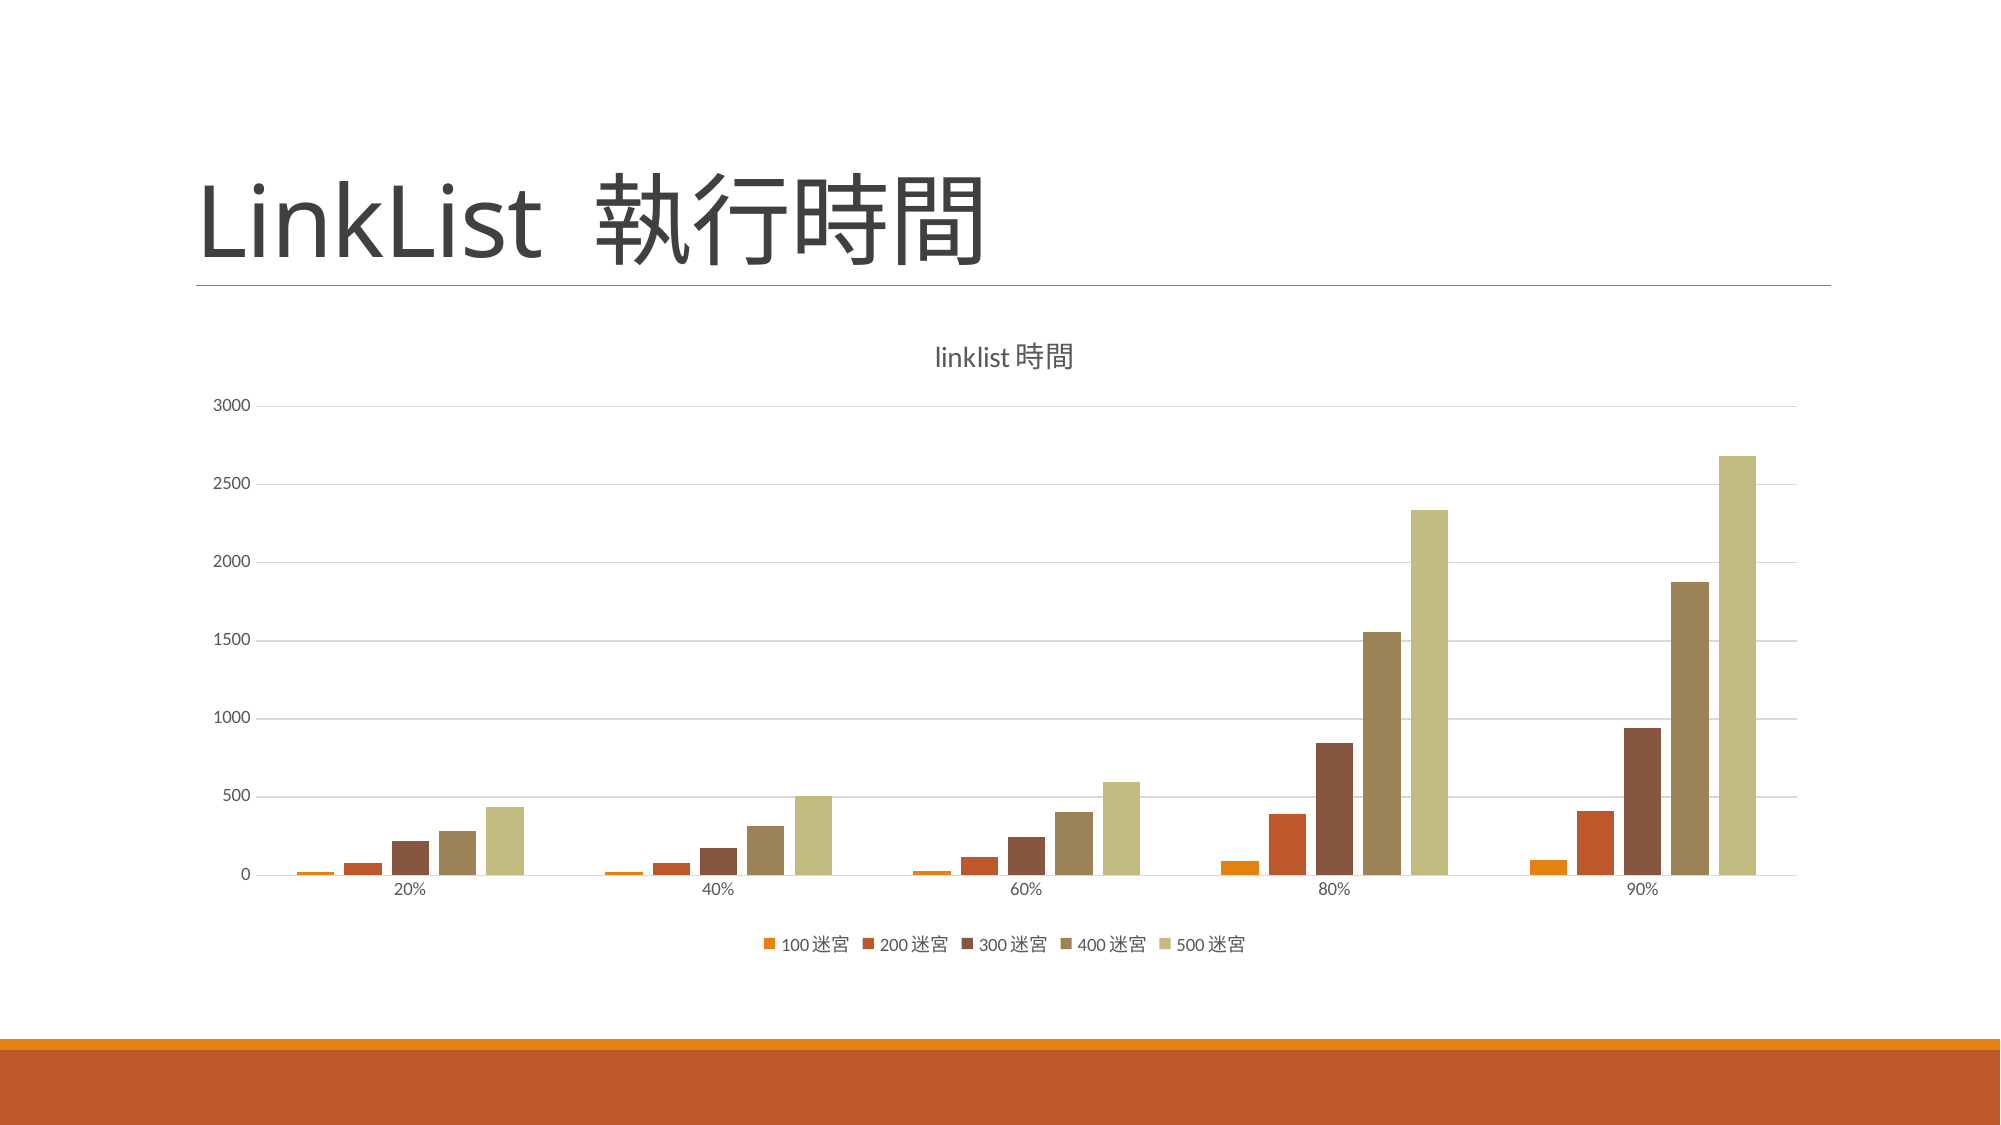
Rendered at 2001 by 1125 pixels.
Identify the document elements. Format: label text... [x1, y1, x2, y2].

chart [179, 302, 1831, 964]
title LinkList 執行時間 [180, 47, 1830, 285]
